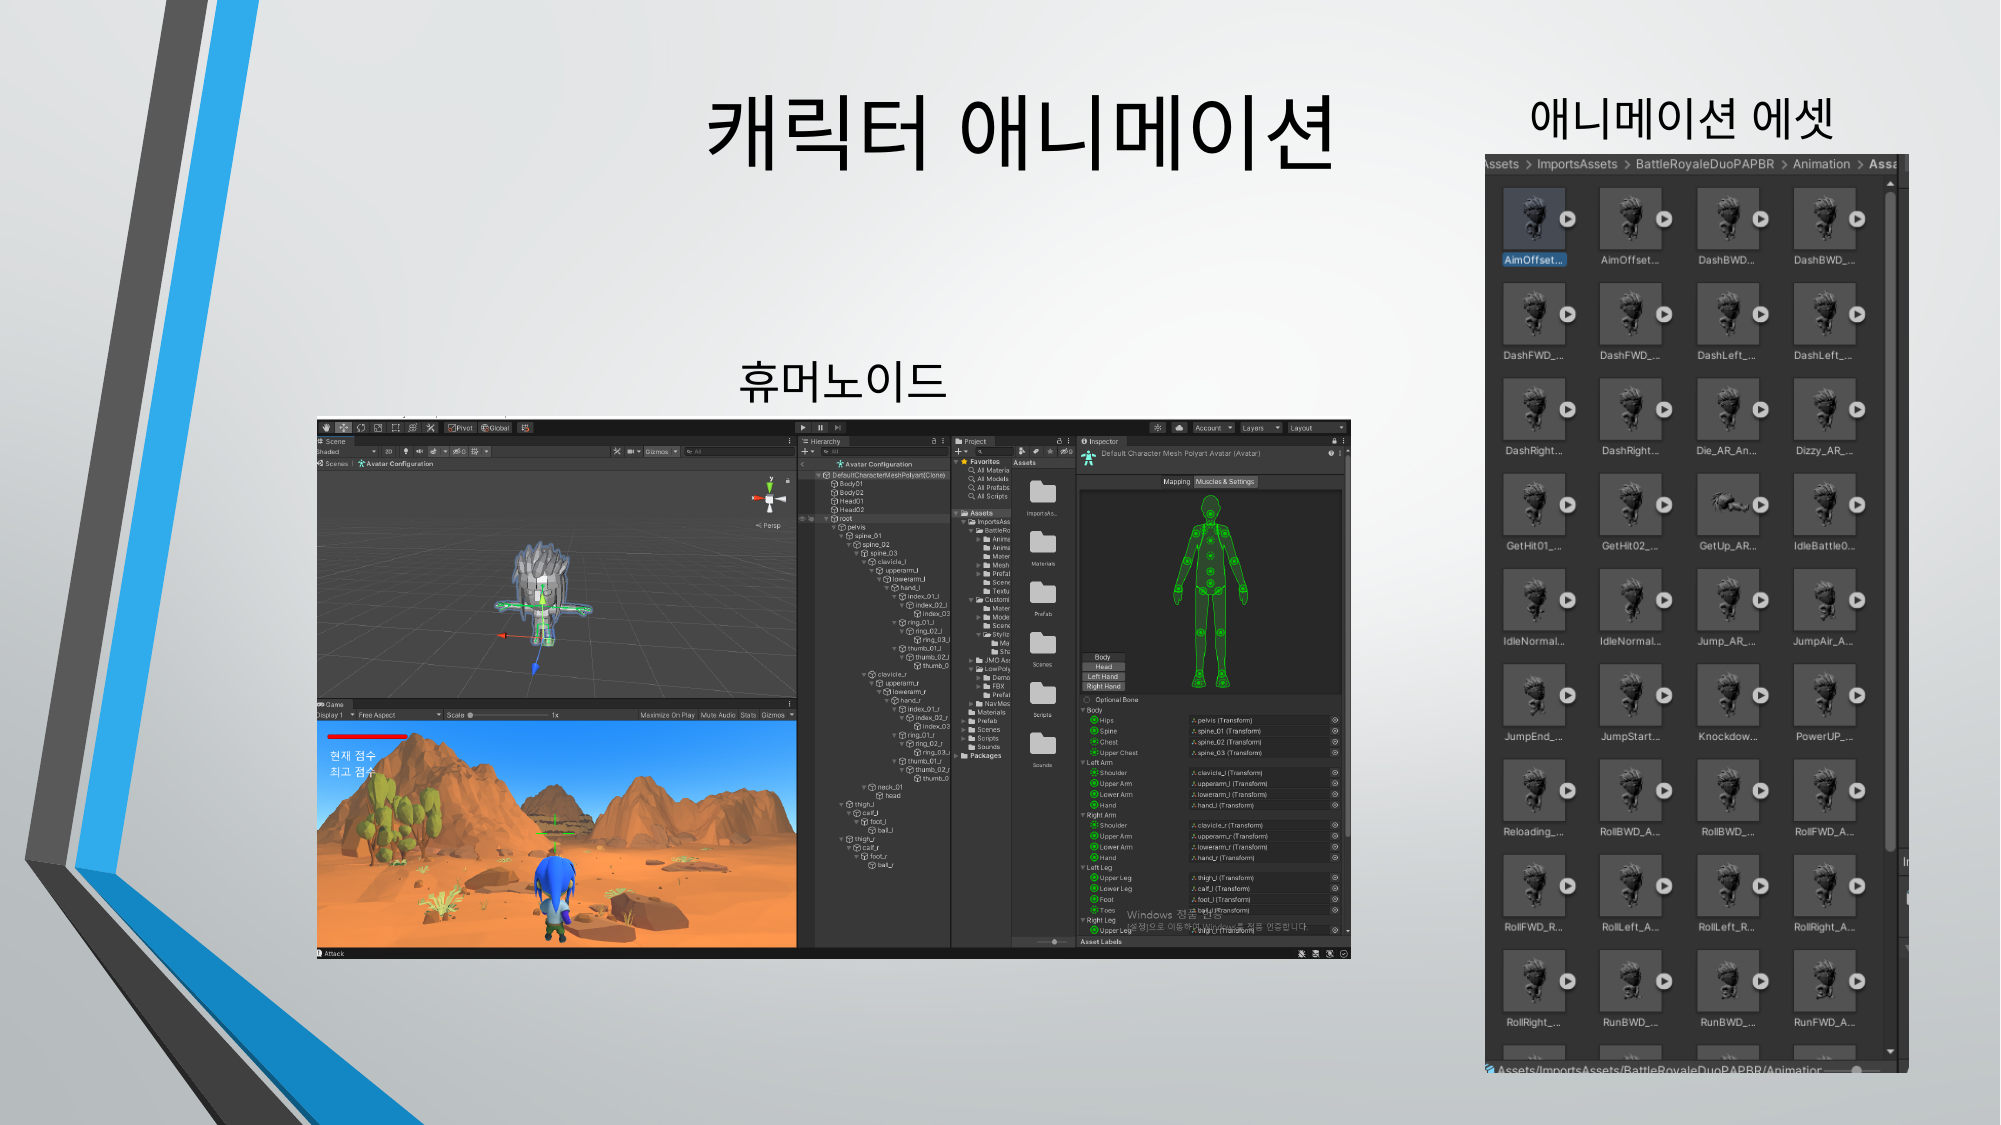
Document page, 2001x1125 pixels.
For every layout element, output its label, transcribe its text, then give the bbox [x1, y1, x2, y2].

text_box 캐릭터 애니메이션 [200, 0, 1845, 275]
picture [317, 416, 1351, 959]
text_box 애니메이션 에셋 [1514, 83, 1938, 154]
picture [1485, 153, 1909, 1073]
text_box 휴머노이드 [723, 346, 1080, 416]
